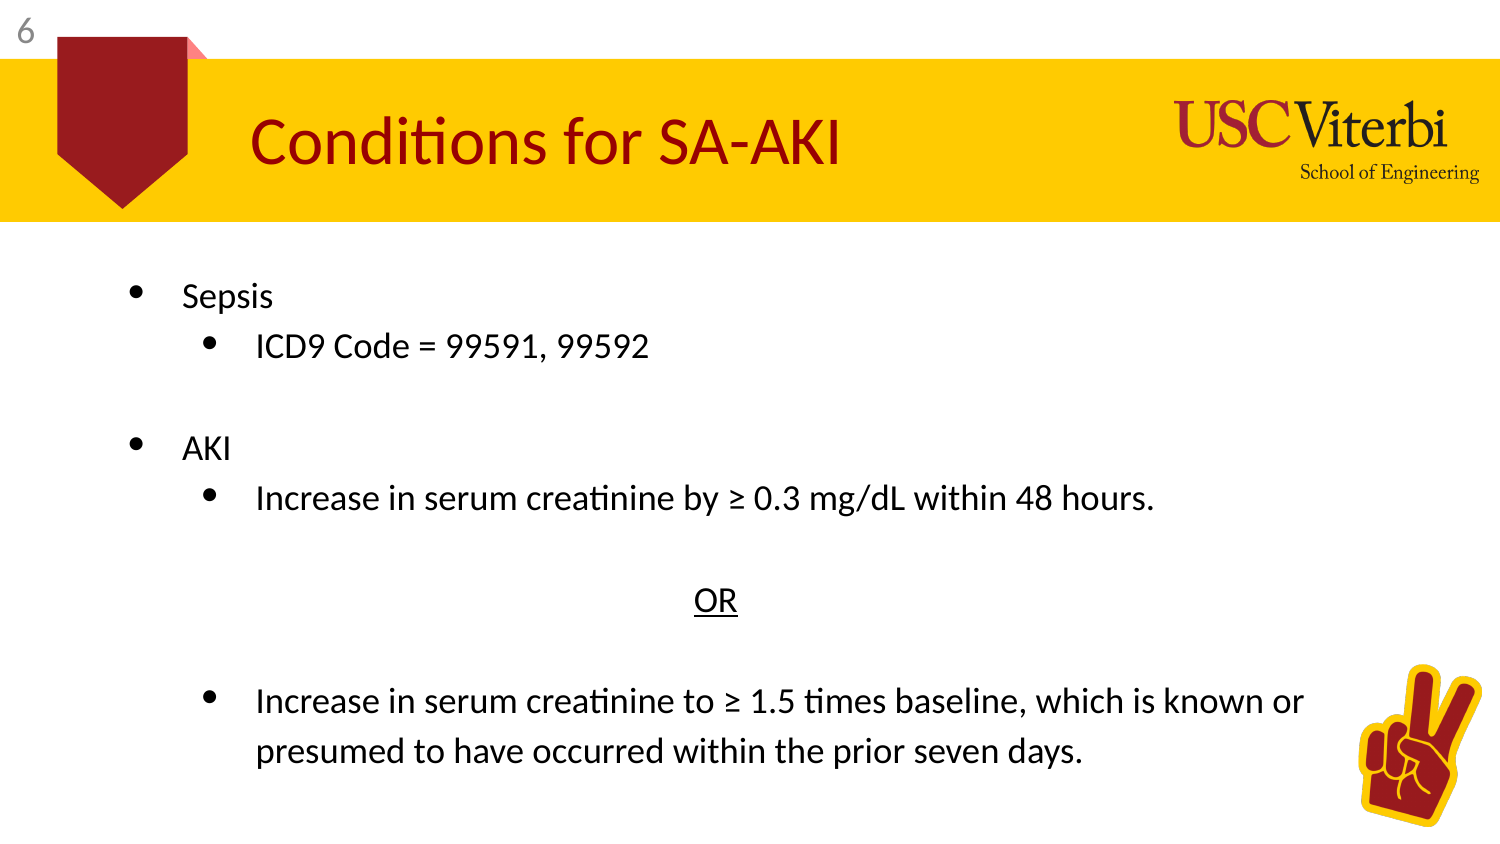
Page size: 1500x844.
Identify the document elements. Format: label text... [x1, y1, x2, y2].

slide_number ‹#› [0, 0, 53, 279]
picture [1174, 99, 1479, 185]
title Conditions for SA-AKI [244, 60, 1397, 224]
picture [1359, 665, 1482, 827]
list Sepsis ICD9 Code = 99591, 99592 AKI Increase in serum creatinine by ≥ 0.3 mg/dL within 48 hours. OR Increase in serum creatinine to ≥ 1.5 times baseline, which is known or presumed to have occurred within the prior seven days. [103, 259, 1397, 780]
